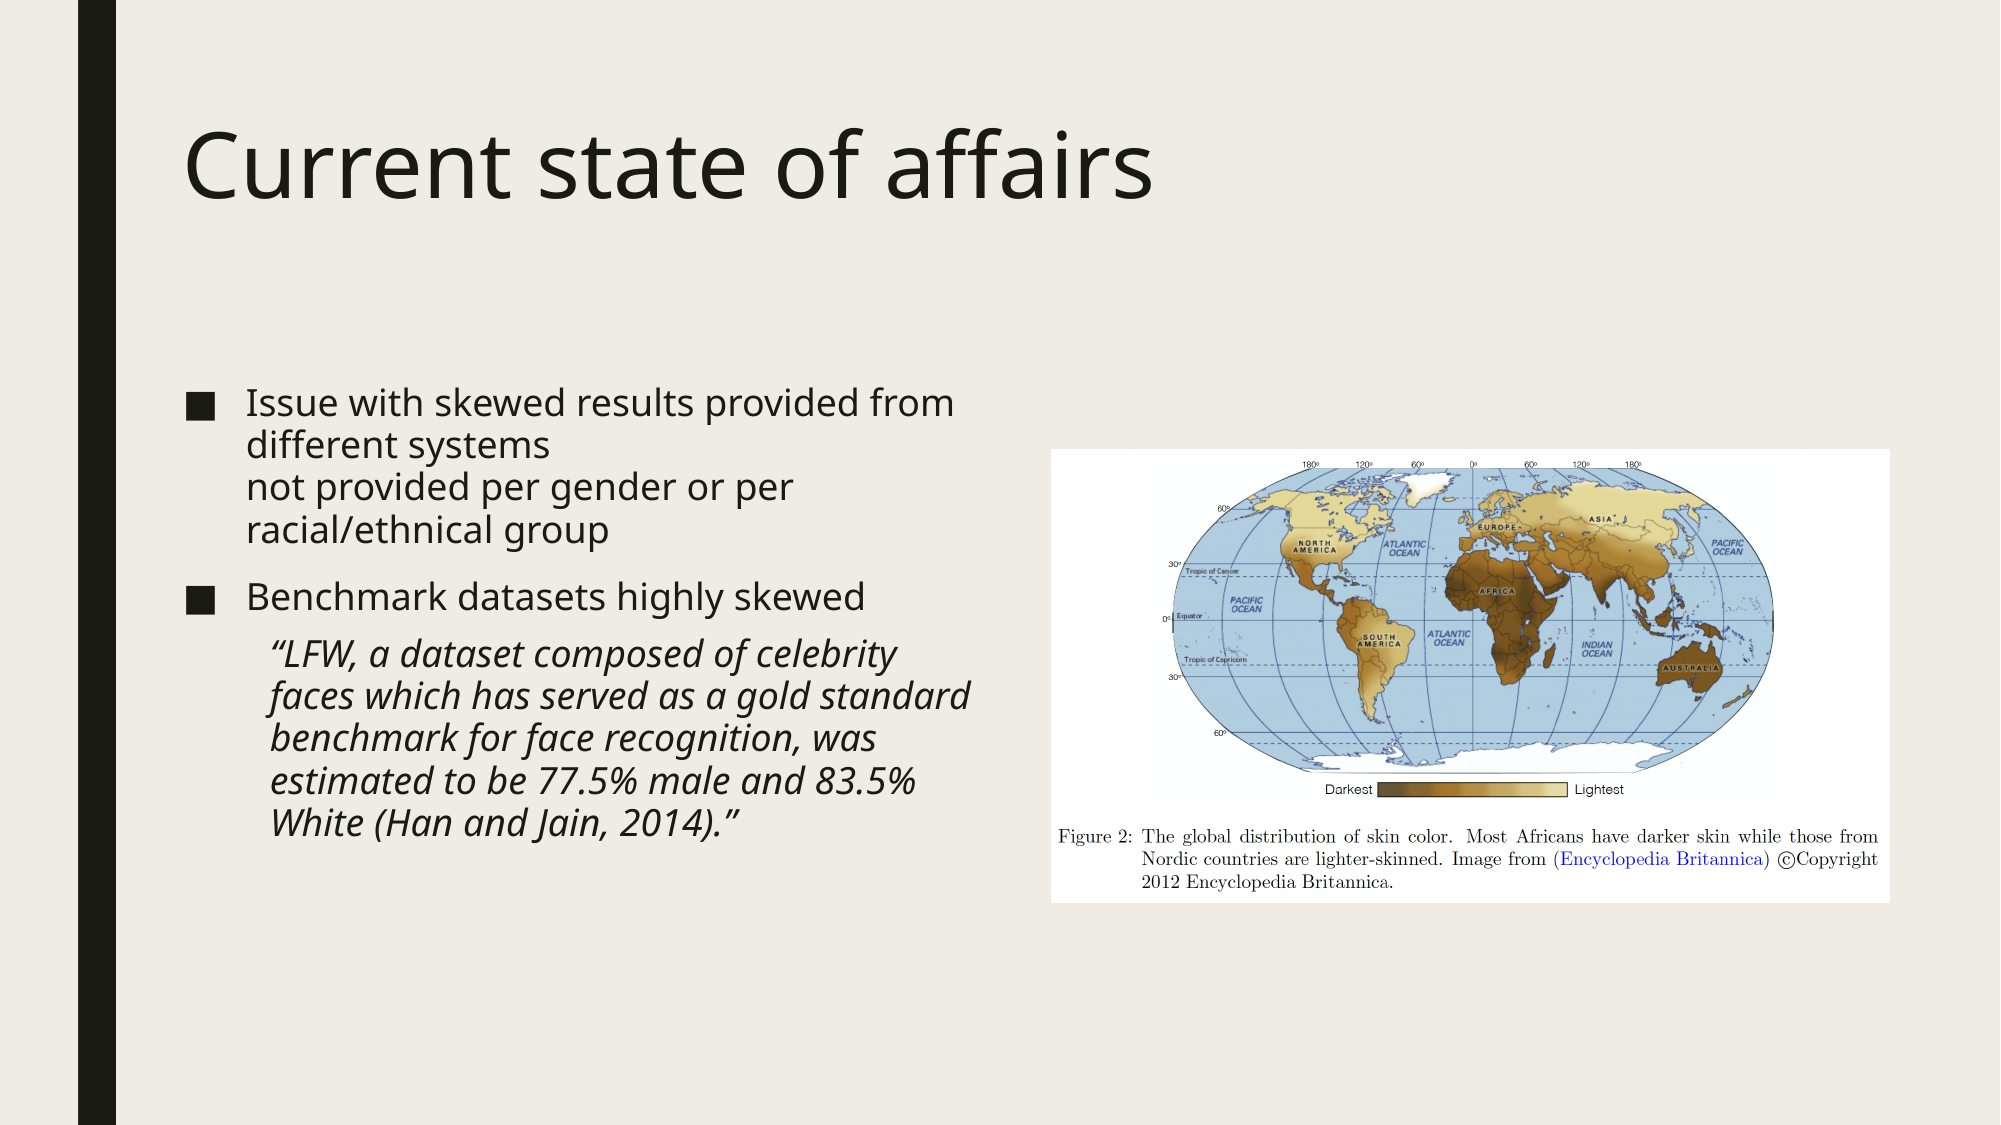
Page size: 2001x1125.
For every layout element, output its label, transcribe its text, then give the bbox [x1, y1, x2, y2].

list Issue with skewed results provided from different systems not provided per gender or per racial/ethnical group Benchmark datasets highly skewed “LFW, a dataset composed of celebrity faces which has served as a gold standard benchmark for face recognition, was estimated to be 77.5% male and 83.5% White (Han and Jain, 2014).” [167, 375, 1000, 963]
picture [1051, 449, 1890, 903]
text_box [76, 0, 119, 1125]
title Current state of affairs [167, 112, 1890, 357]
